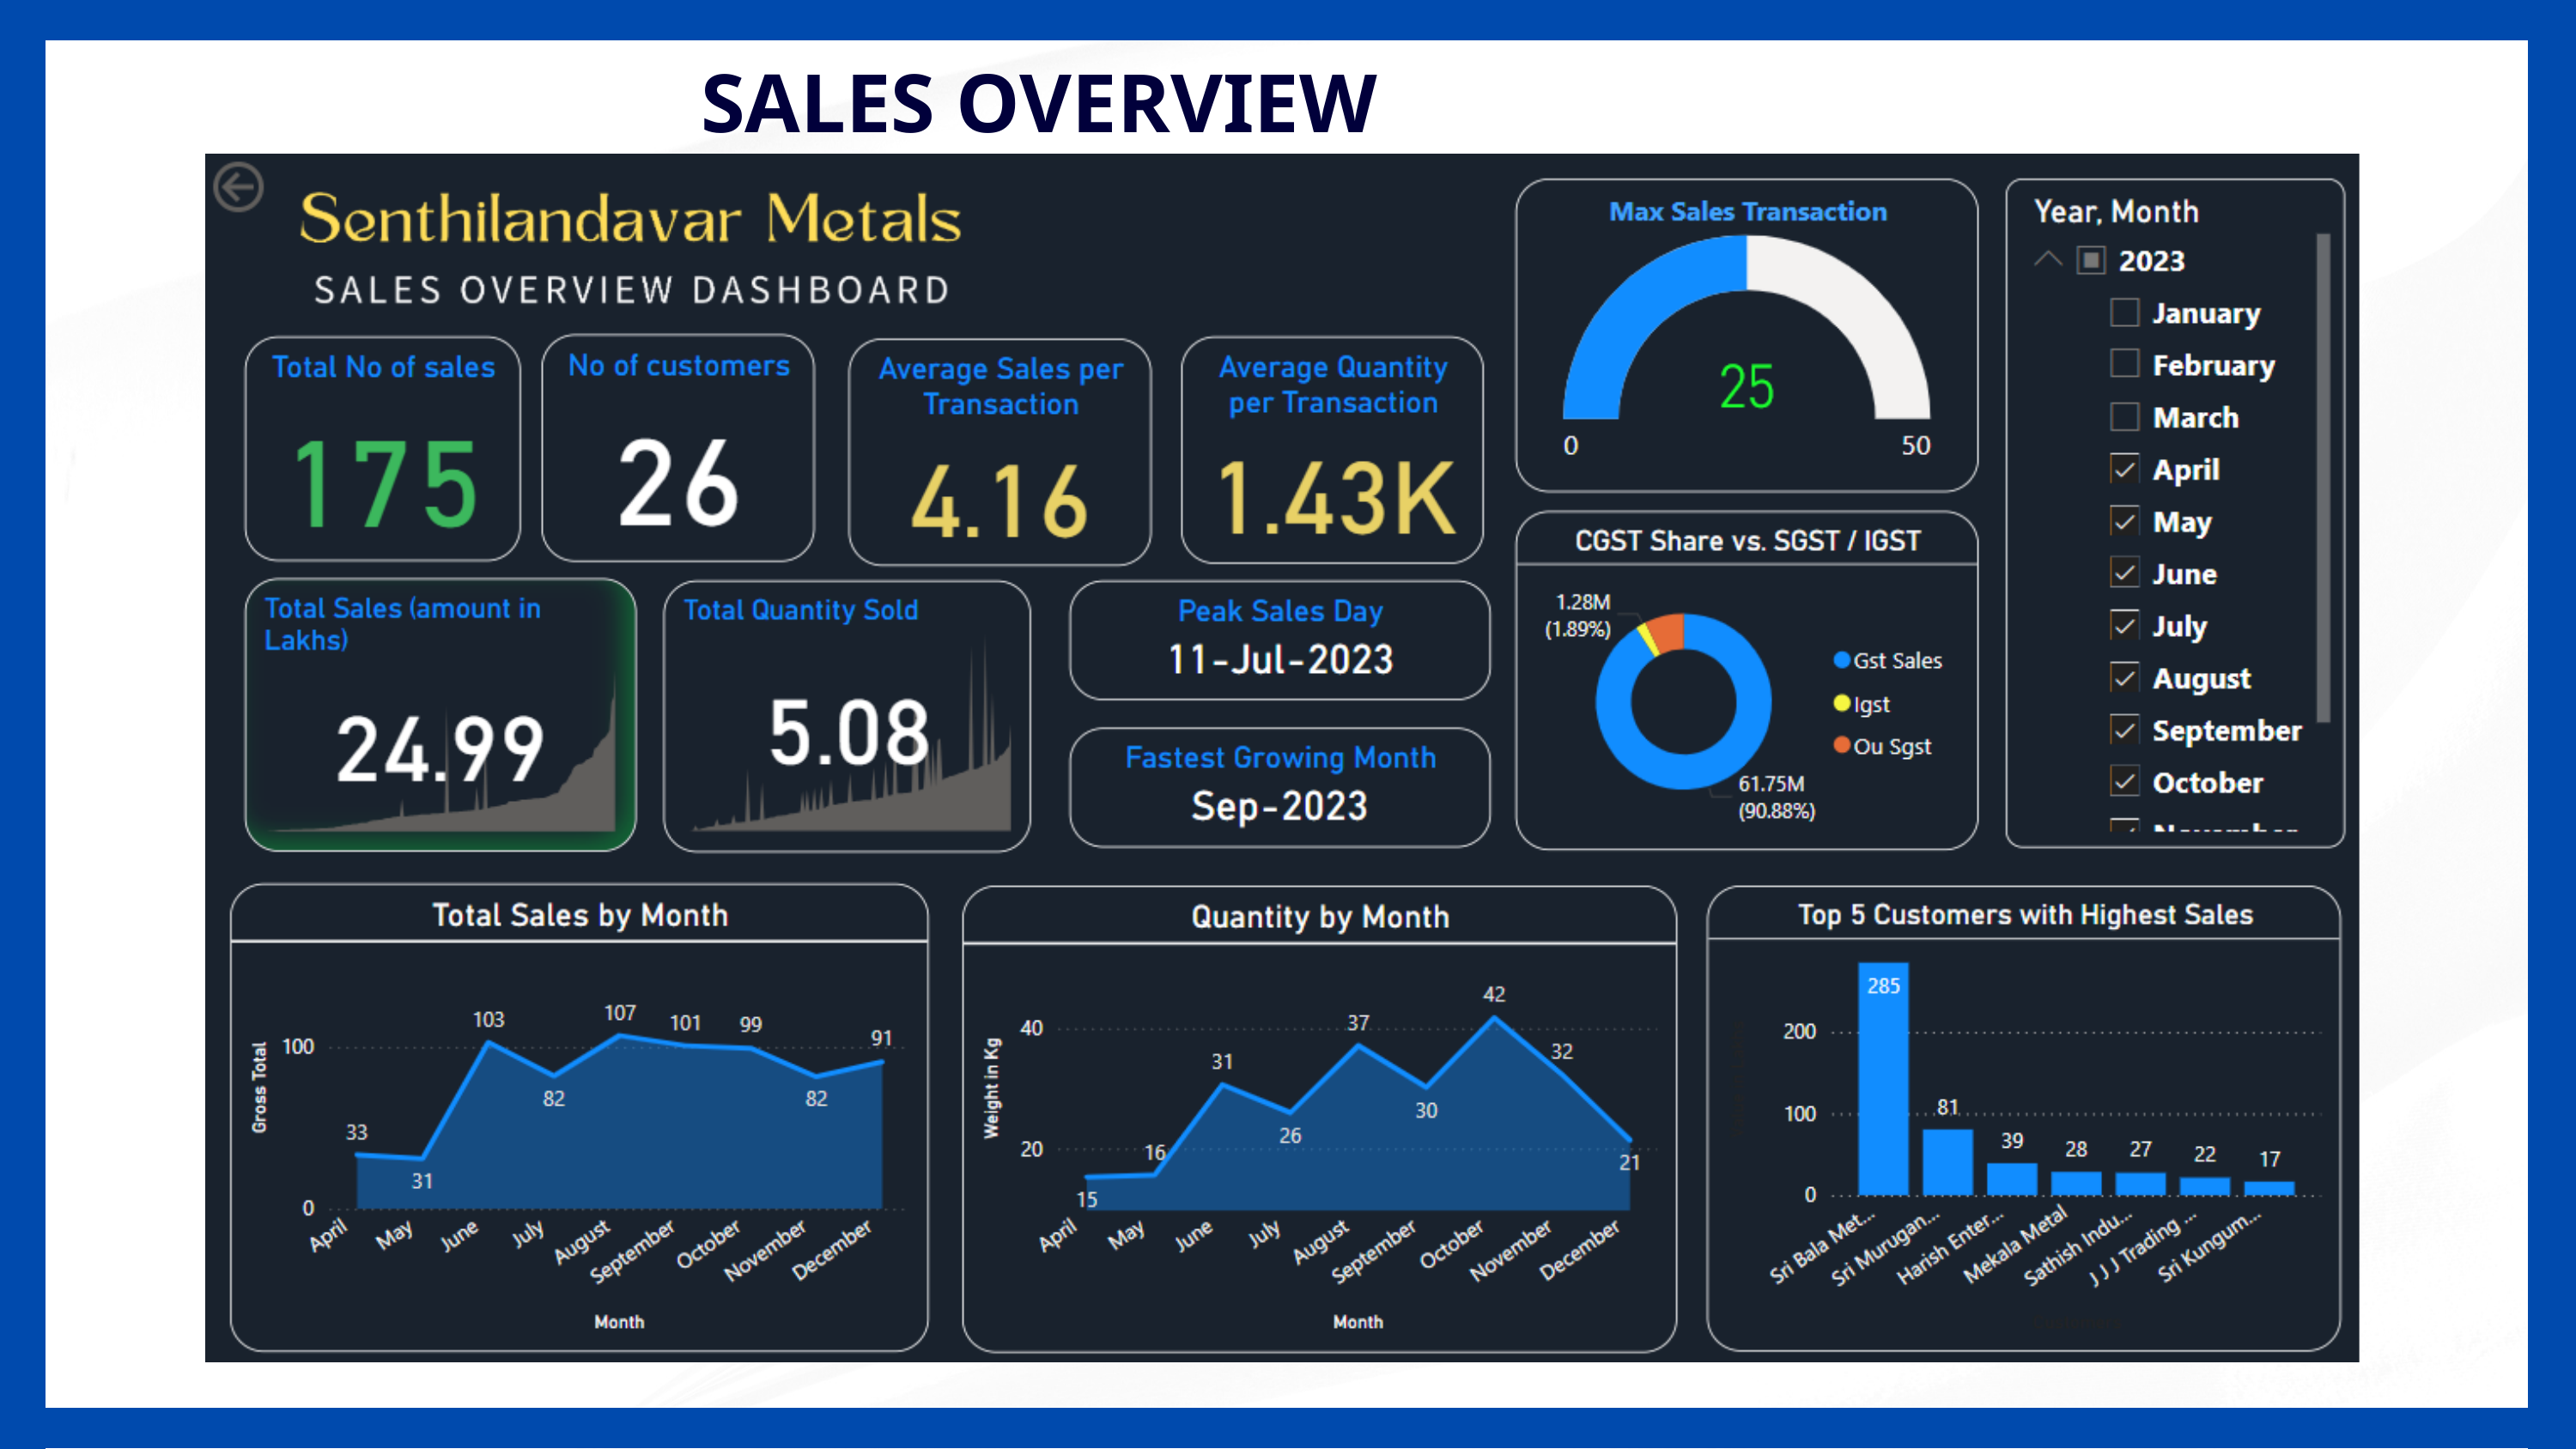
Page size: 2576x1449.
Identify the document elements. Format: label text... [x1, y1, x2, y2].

text_box [205, 924, 2360, 1363]
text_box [0, 0, 2576, 41]
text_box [1191, 864, 2576, 914]
text_box [46, 51, 701, 913]
text_box SALES OVERVIEW DASHBOARD [701, 51, 1875, 154]
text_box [0, 916, 1384, 962]
text_box [1875, 51, 2528, 862]
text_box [0, 1408, 2576, 1449]
text_box [46, 924, 2528, 1404]
text_box [205, 154, 2360, 913]
